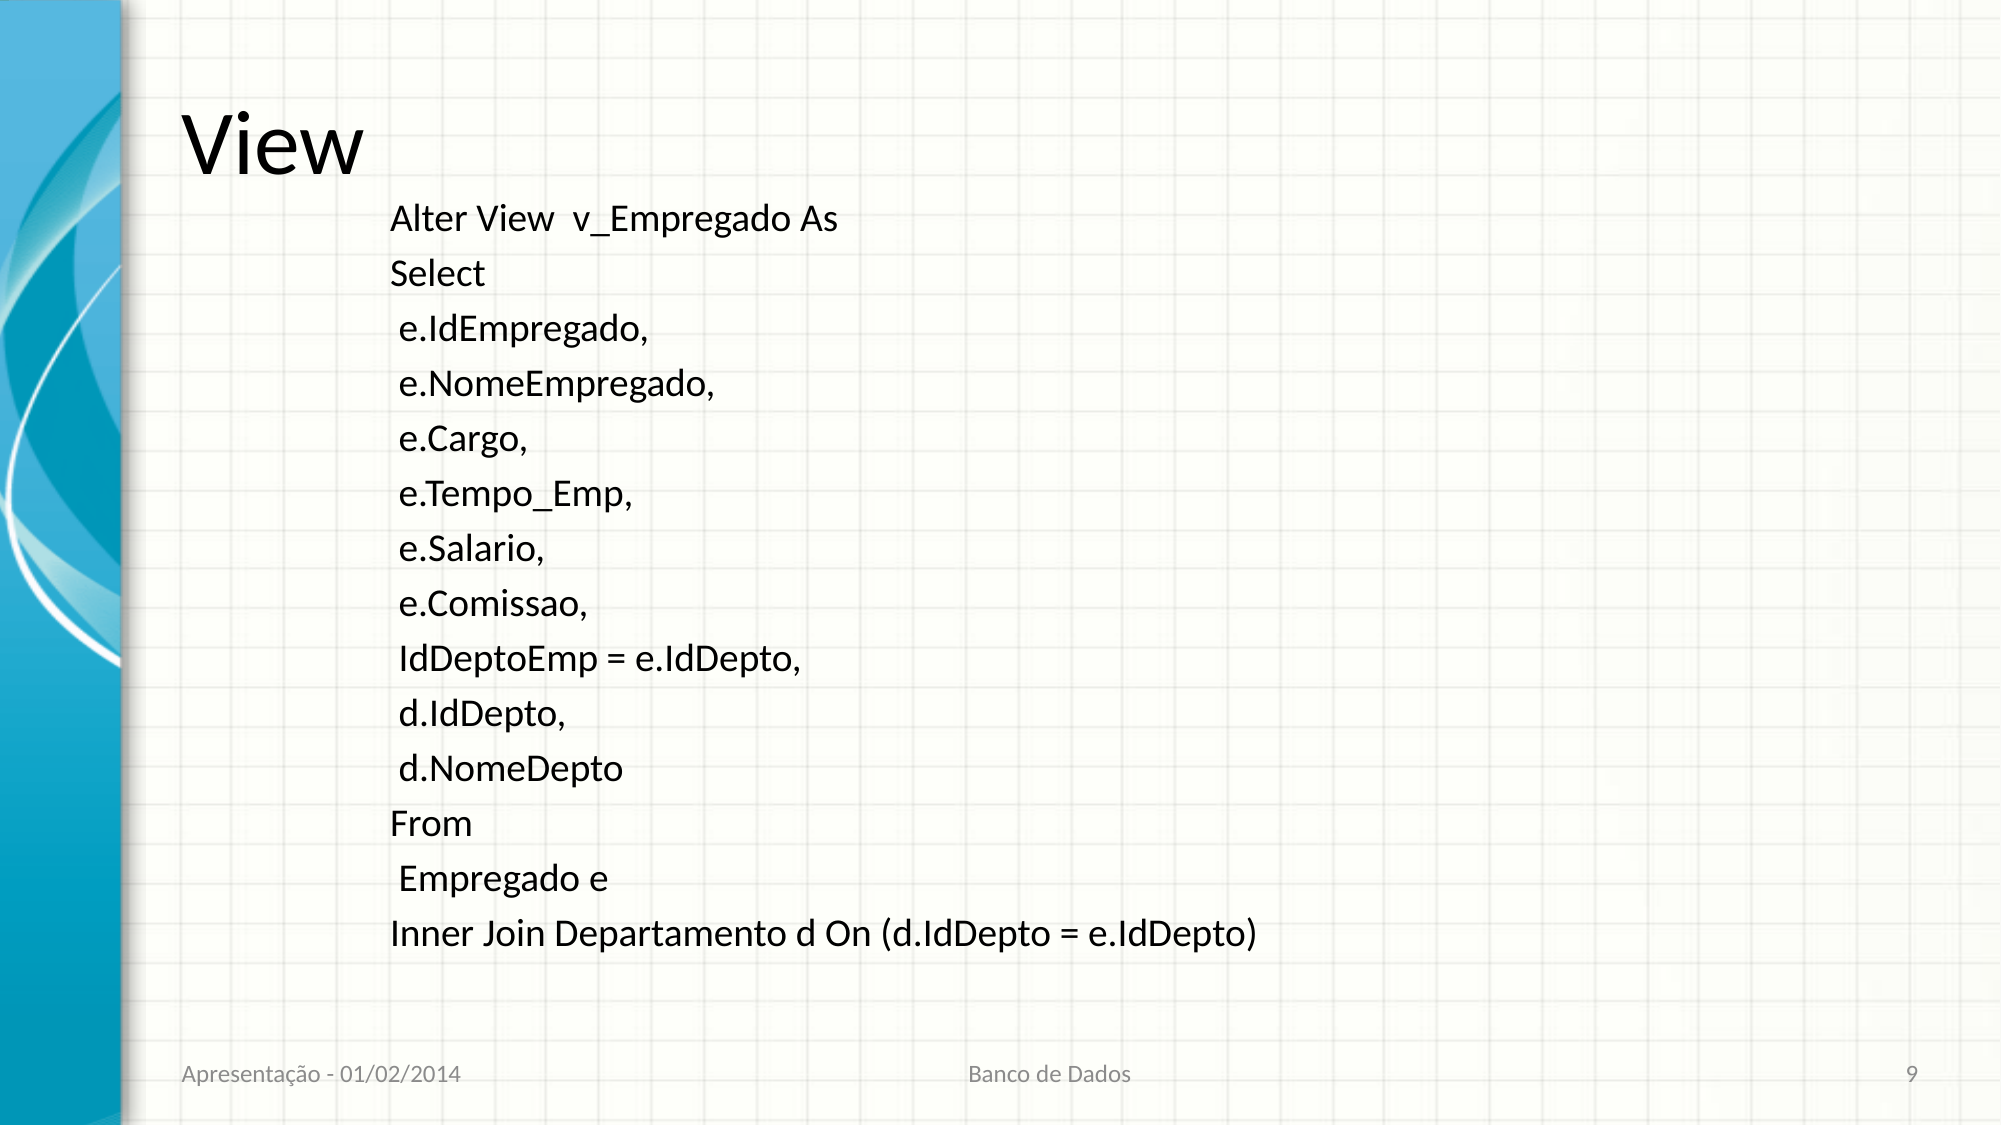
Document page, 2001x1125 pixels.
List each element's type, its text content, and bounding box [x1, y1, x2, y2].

title View [166, 44, 1934, 232]
footer Banco de Dados [733, 1042, 1367, 1103]
slide_number 9 [1466, 1042, 1934, 1103]
list Alter View v_Empregado As Select e.IdEmpregado, e.NomeEmpregado, e.Cargo, e.Tempo_Emp, e.Salario, e.Comissao, IdDeptoEmp = e.IdDepto, d.IdDepto, d.NomeDepto From Empregado e Inner Join Departamento d On (d.IdDepto = e.IdDepto) [375, 184, 1700, 967]
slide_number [166, 1042, 634, 1103]
picture [0, 0, 2001, 1125]
